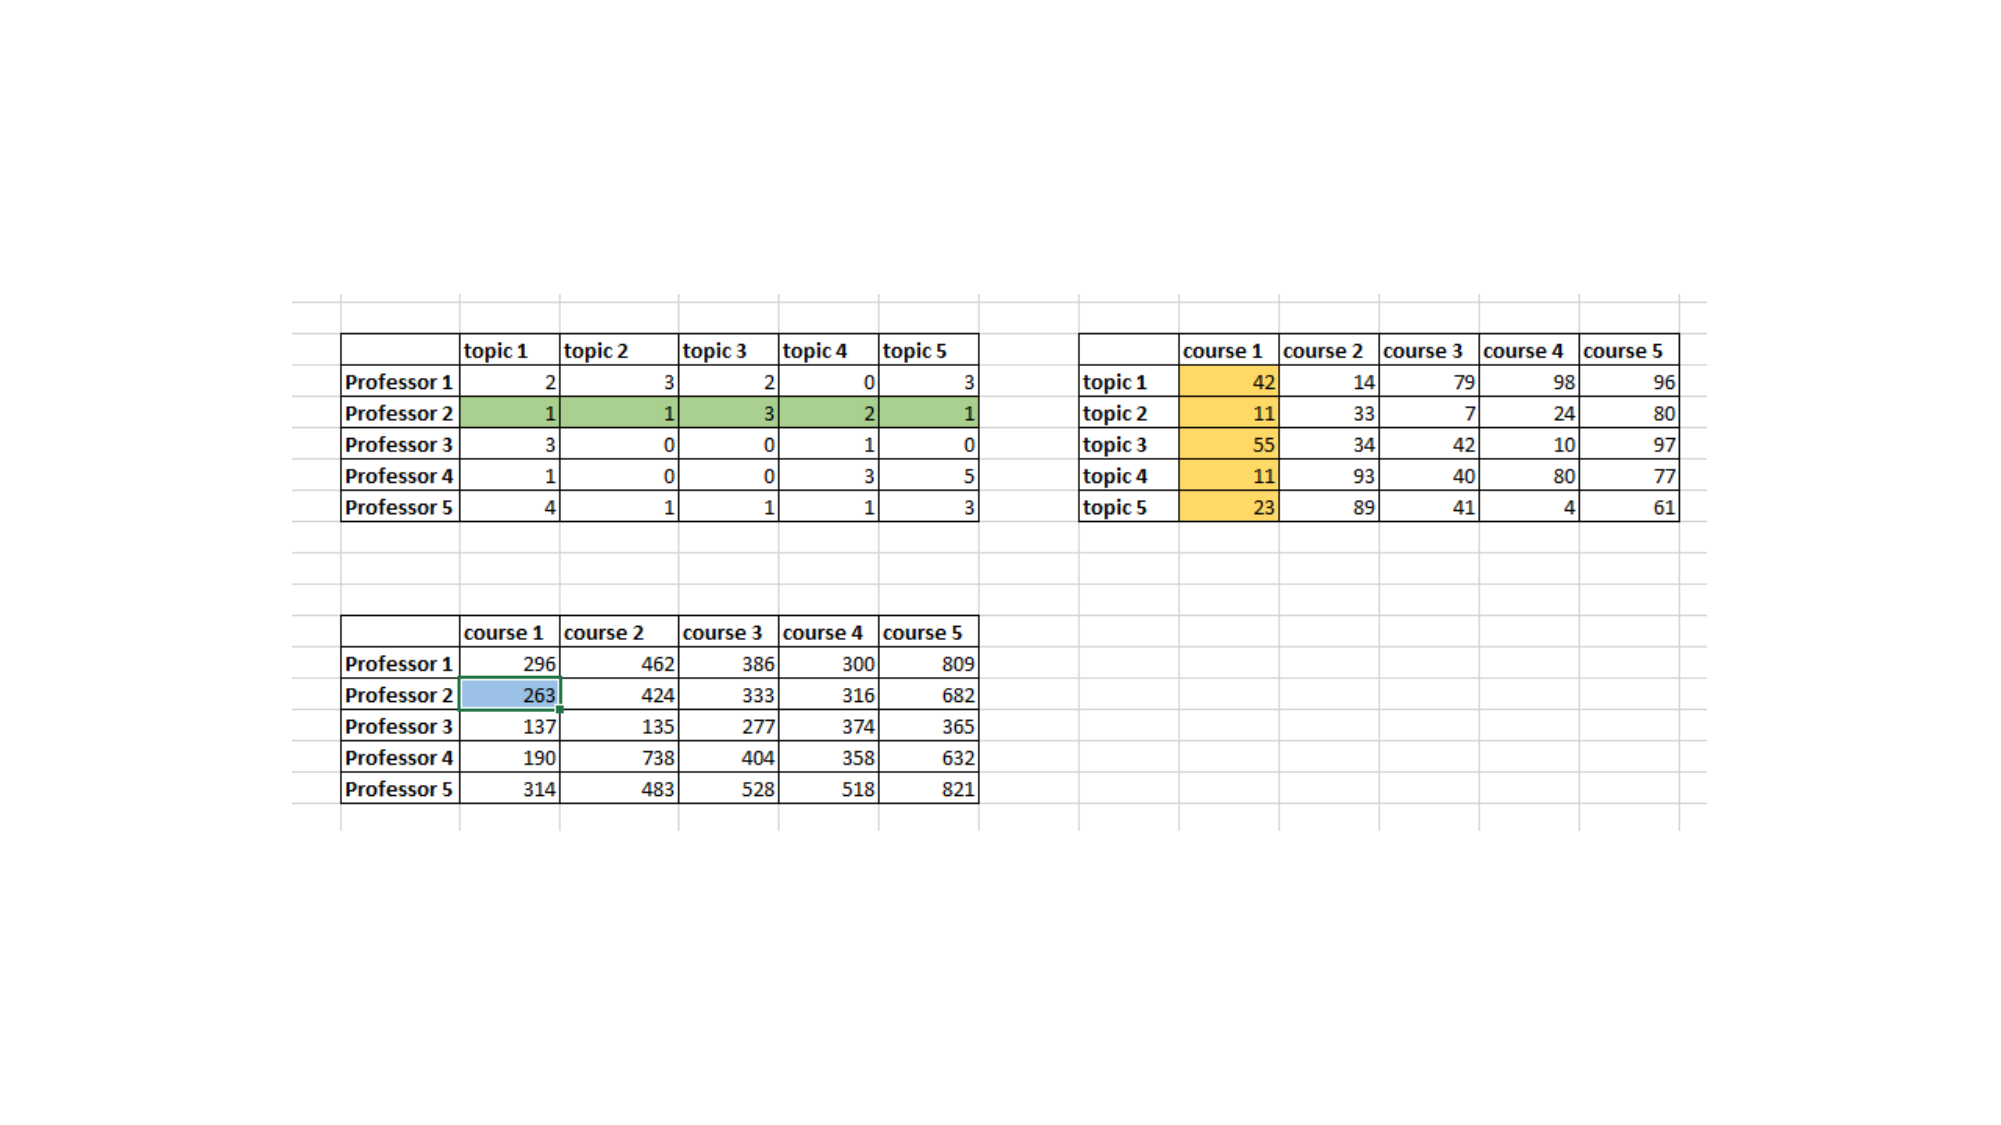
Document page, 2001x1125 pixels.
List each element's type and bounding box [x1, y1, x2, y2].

picture [292, 294, 1708, 831]
